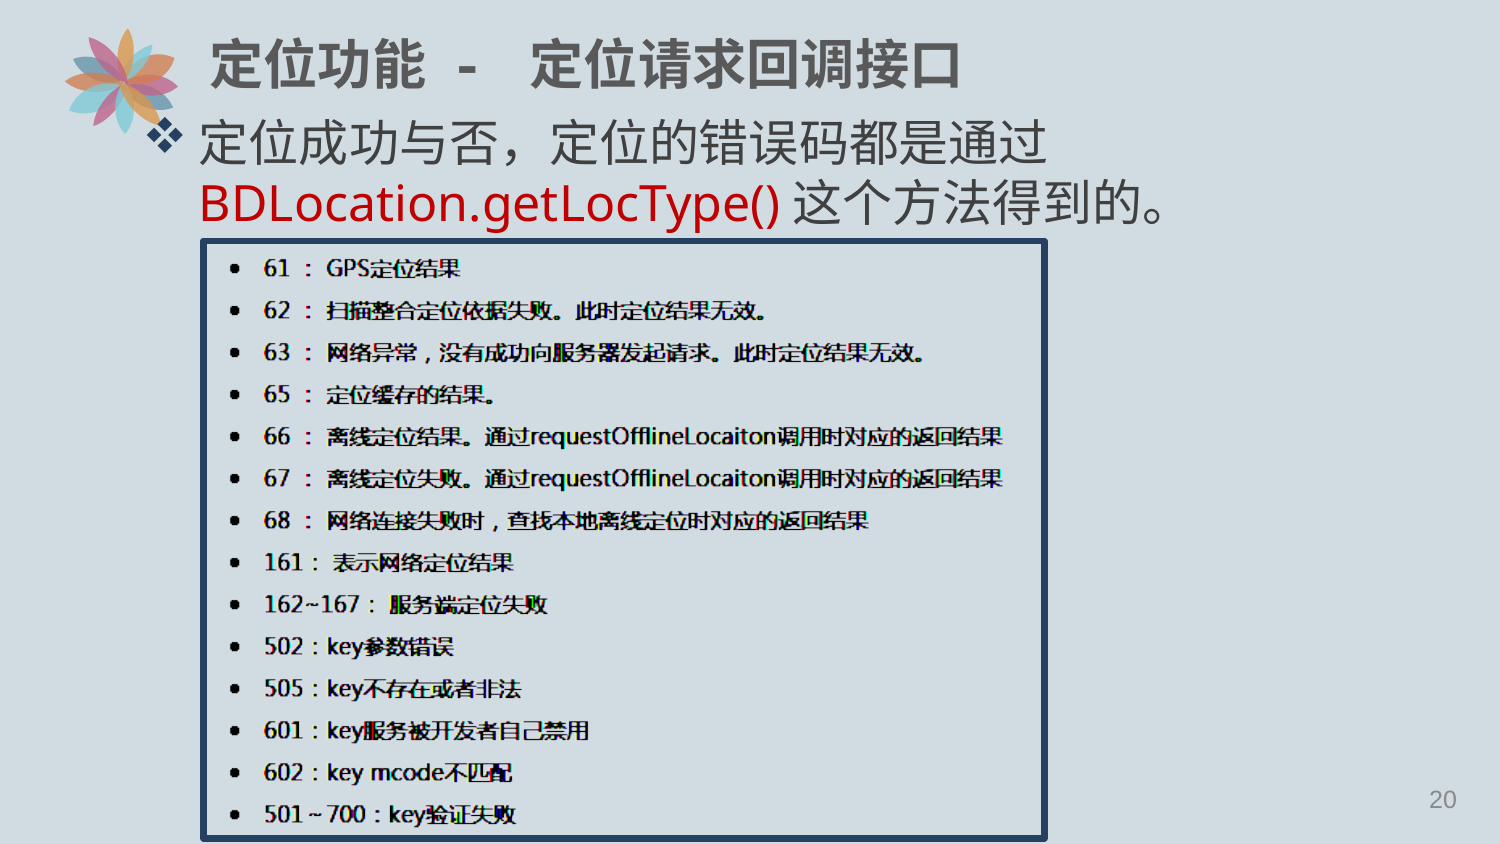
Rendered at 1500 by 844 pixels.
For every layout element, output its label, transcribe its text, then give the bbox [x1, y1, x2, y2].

picture [206, 243, 1042, 836]
title 定位功能 - 定位请求回调接口 [194, 23, 1400, 104]
text_box 定位成功与否，定位的错误码都是通过BDLocation.getLocType()这个方法得到的。 [127, 104, 1400, 305]
slide_number 19 [1364, 776, 1473, 822]
